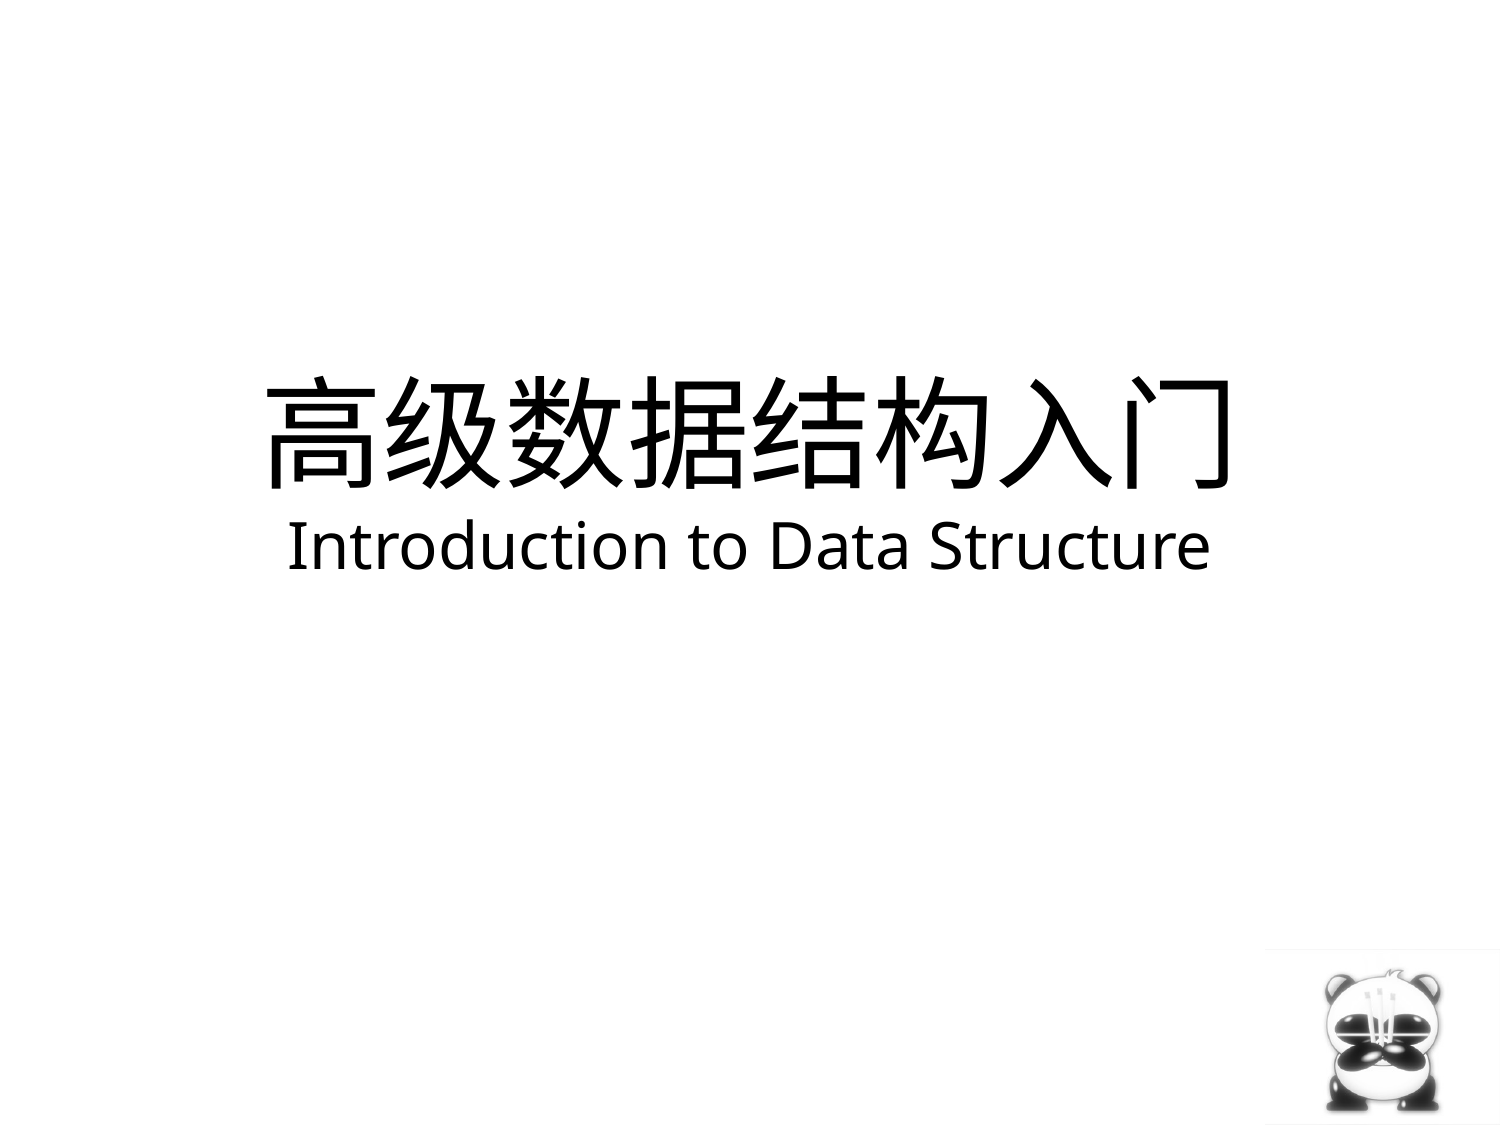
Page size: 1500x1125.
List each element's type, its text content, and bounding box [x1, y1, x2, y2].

picture [1265, 948, 1500, 1125]
title 高级数据结构入门 Introduction to Data Structure [112, 349, 1388, 591]
